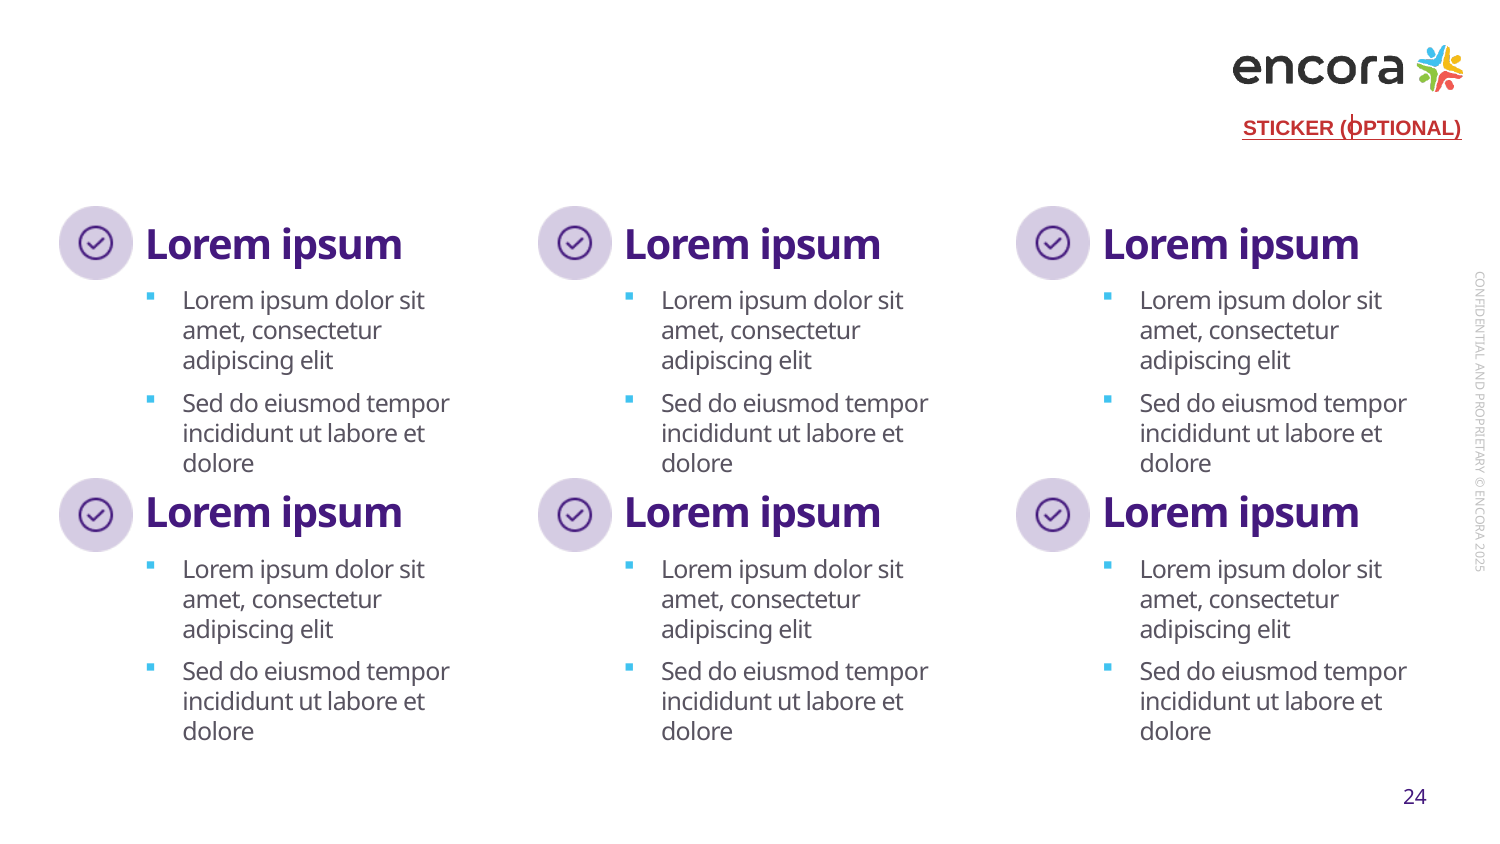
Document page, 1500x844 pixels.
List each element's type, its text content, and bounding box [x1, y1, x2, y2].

picture [59, 206, 134, 280]
text_box Lorem ipsum [145, 218, 499, 269]
picture [538, 477, 612, 552]
text_box Lorem ipsum [623, 485, 977, 536]
text_box Lorem ipsum [623, 218, 977, 269]
picture [59, 477, 134, 552]
picture [1016, 206, 1090, 280]
text_box Lorem ipsum dolor sit amet, consectetur adipiscing elit Sed do eiusmod tempor incididunt ut labore et dolore [623, 284, 971, 478]
text_box Lorem ipsum dolor sit amet, consectetur adipiscing elit Sed do eiusmod tempor incididunt ut labore et dolore [623, 553, 971, 746]
text_box Lorem ipsum [1102, 218, 1456, 269]
picture [1233, 45, 1463, 92]
text_box Lorem ipsum dolor sit amet, consectetur adipiscing elit Sed do eiusmod tempor incididunt ut labore et dolore [1102, 284, 1450, 478]
text_box Lorem ipsum dolor sit amet, consectetur adipiscing elit Sed do eiusmod tempor incididunt ut labore et dolore [145, 284, 493, 478]
picture [1016, 477, 1090, 552]
text_box Lorem ipsum dolor sit amet, consectetur adipiscing elit Sed do eiusmod tempor incididunt ut labore et dolore [145, 553, 493, 746]
text_box Lorem ipsum dolor sit amet, consectetur adipiscing elit Sed do eiusmod tempor incididunt ut labore et dolore [1102, 553, 1450, 746]
text_box Lorem ipsum [1102, 485, 1456, 536]
text_box Lorem ipsum [145, 485, 499, 536]
picture [538, 206, 612, 280]
